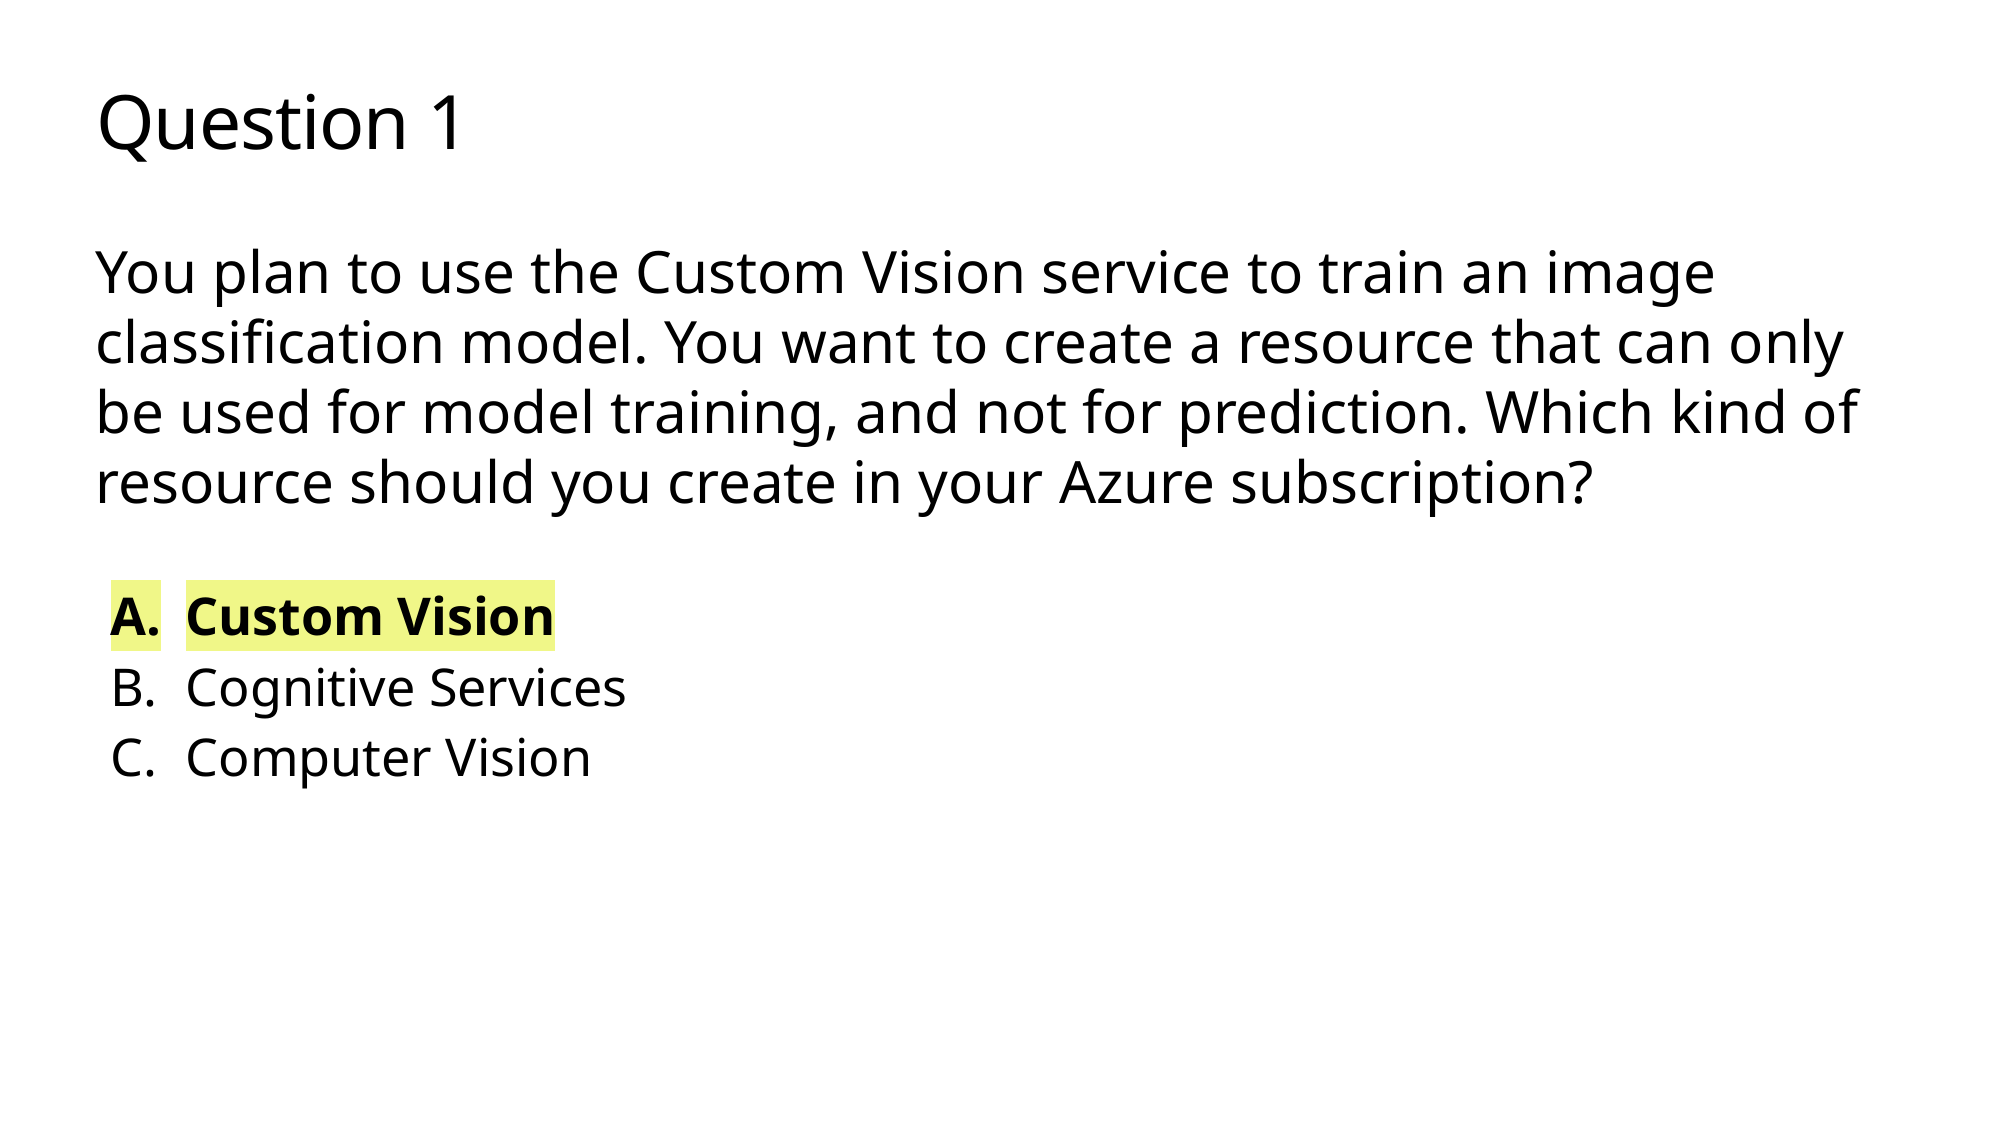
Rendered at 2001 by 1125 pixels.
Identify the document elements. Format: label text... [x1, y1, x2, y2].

title Question 1 [96, 75, 1904, 165]
list You plan to use the Custom Vision service to train an image classification model. You want to create a resource that can only be used for model training, and not for prediction. Which kind of resource should you create in your Azure subscription? [95, 235, 1904, 516]
text_box Custom Vision Cognitive Services Computer Vision [95, 575, 1905, 1065]
